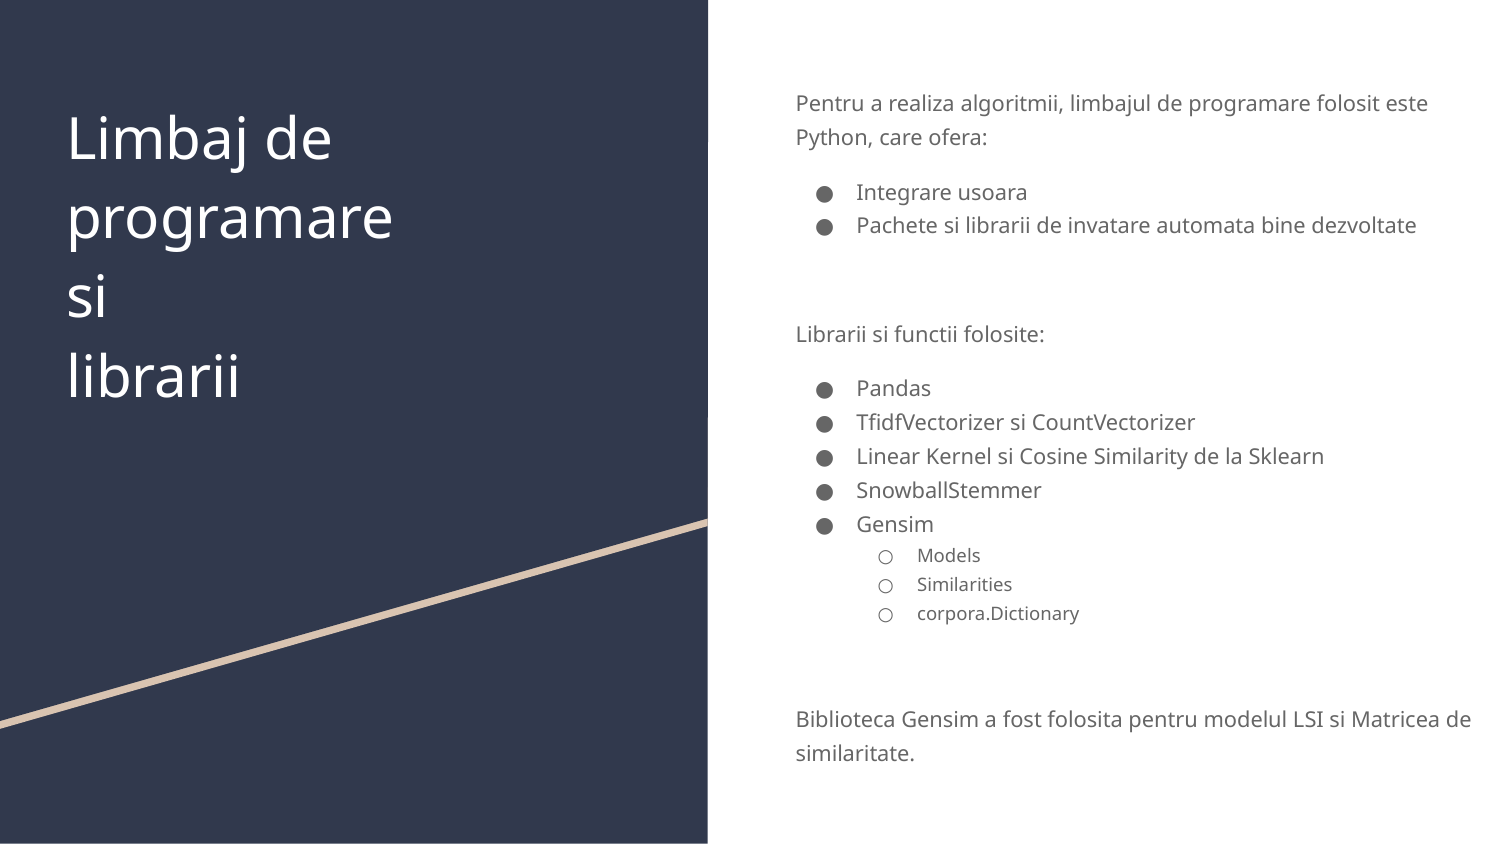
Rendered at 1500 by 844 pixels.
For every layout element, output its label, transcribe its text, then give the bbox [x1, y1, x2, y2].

title Limbaj de programare si librarii [51, 82, 660, 494]
list Pentru a realiza algoritmii, limbajul de programare folosit este Python, care ofera: Integrare usoara Pachete si librarii de invatare automata bine dezvoltate Librarii si functii folosite: Pandas TfidfVectorizer si CountVectorizer Linear Kernel si Cosine Similarity de la Sklearn SnowballStemmer Gensim Models Similarities corpora.Dictionary Biblioteca Gensim a fost folosita pentru modelul LSI si Matricea de similaritate. [780, 69, 1500, 793]
